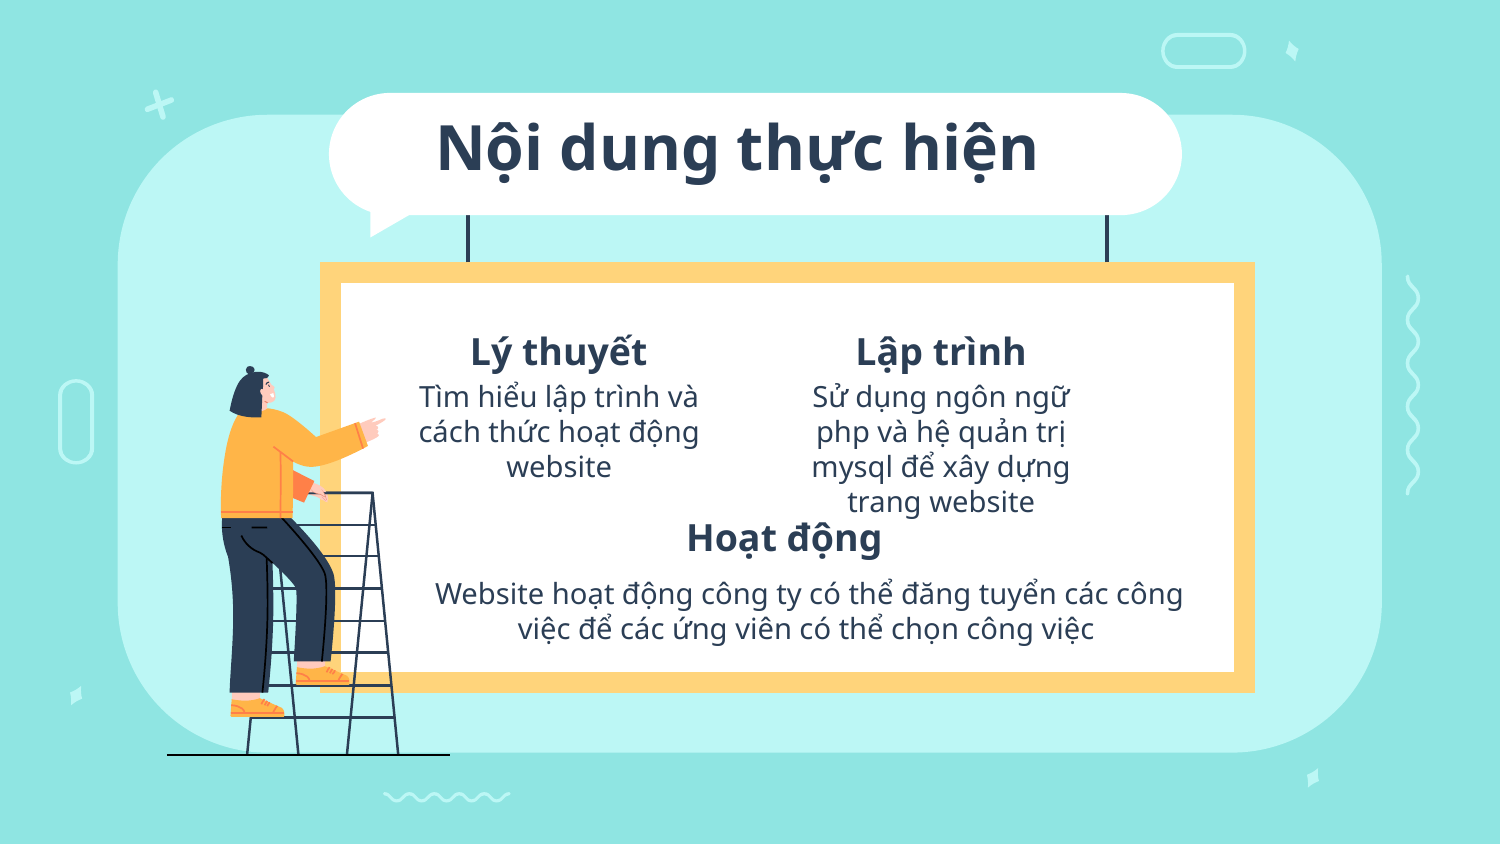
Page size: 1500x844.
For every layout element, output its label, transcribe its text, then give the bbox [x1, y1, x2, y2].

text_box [166, 365, 451, 756]
subtitle Lý thuyết [367, 312, 750, 364]
subtitle Sử dụng ngôn ngữ php và hệ quản trị mysql để xây dựng trang website [784, 364, 1098, 482]
subtitle Tìm hiểu lập trình và cách thức hoạt động website [448, 364, 731, 464]
title Nội dung thực hiện [318, 101, 323, 189]
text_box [328, 92, 1183, 238]
subtitle Lập trình [750, 312, 1133, 364]
subtitle Website hoạt động công ty có thể đăng tuyển các công việc để các ứng viên có thể chọn công việc [454, 560, 1215, 661]
subtitle Hoạt động [593, 499, 976, 551]
